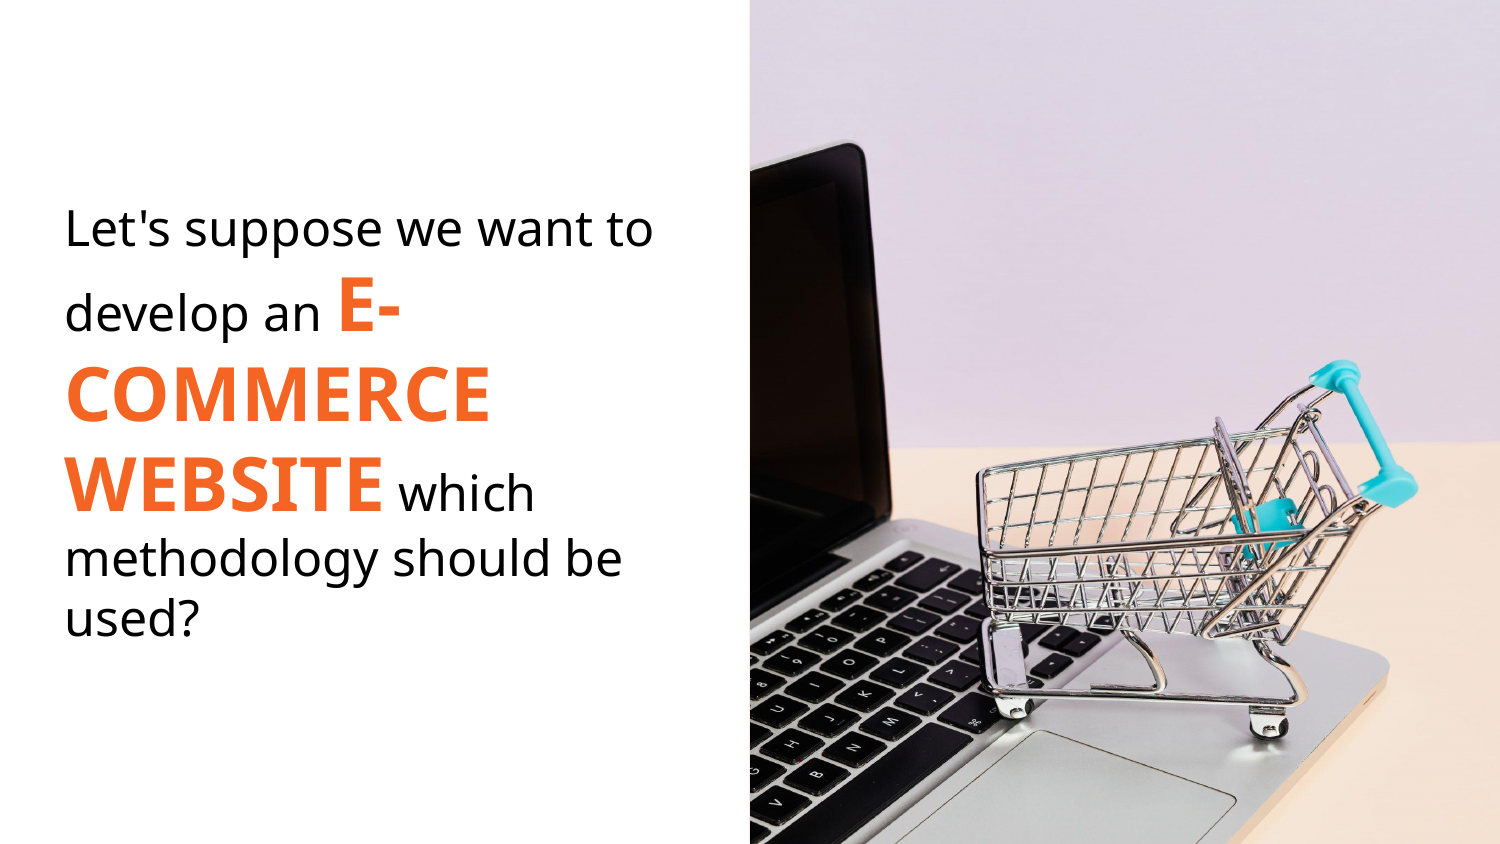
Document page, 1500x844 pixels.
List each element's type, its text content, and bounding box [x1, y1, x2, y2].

picture [749, 0, 1500, 844]
title Let's suppose we want to develop an E-COMMERCE WEBSITE which methodology should be used? [49, 178, 714, 665]
